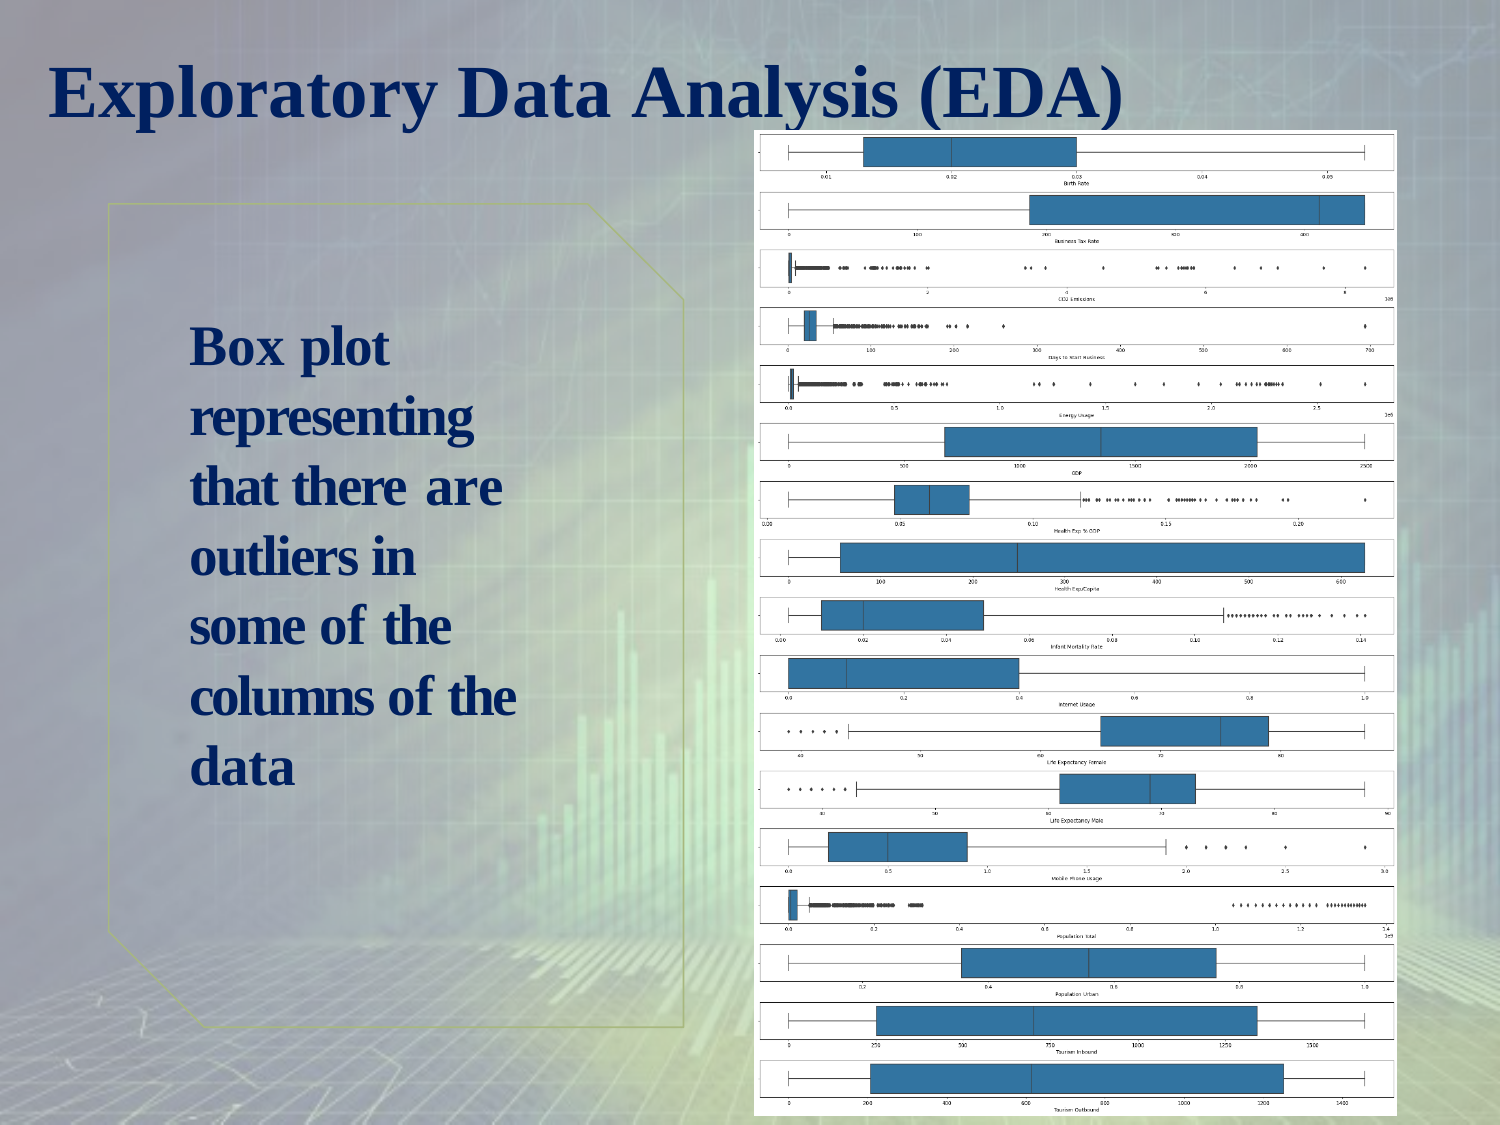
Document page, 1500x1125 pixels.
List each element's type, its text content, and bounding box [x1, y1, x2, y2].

text_box Box plot representing that there are outliers in some of the columns of the data [179, 254, 591, 798]
title Exploratory Data Analysis (EDA) [46, 40, 1207, 231]
text_box [108, 203, 684, 1028]
picture [754, 130, 1397, 1116]
